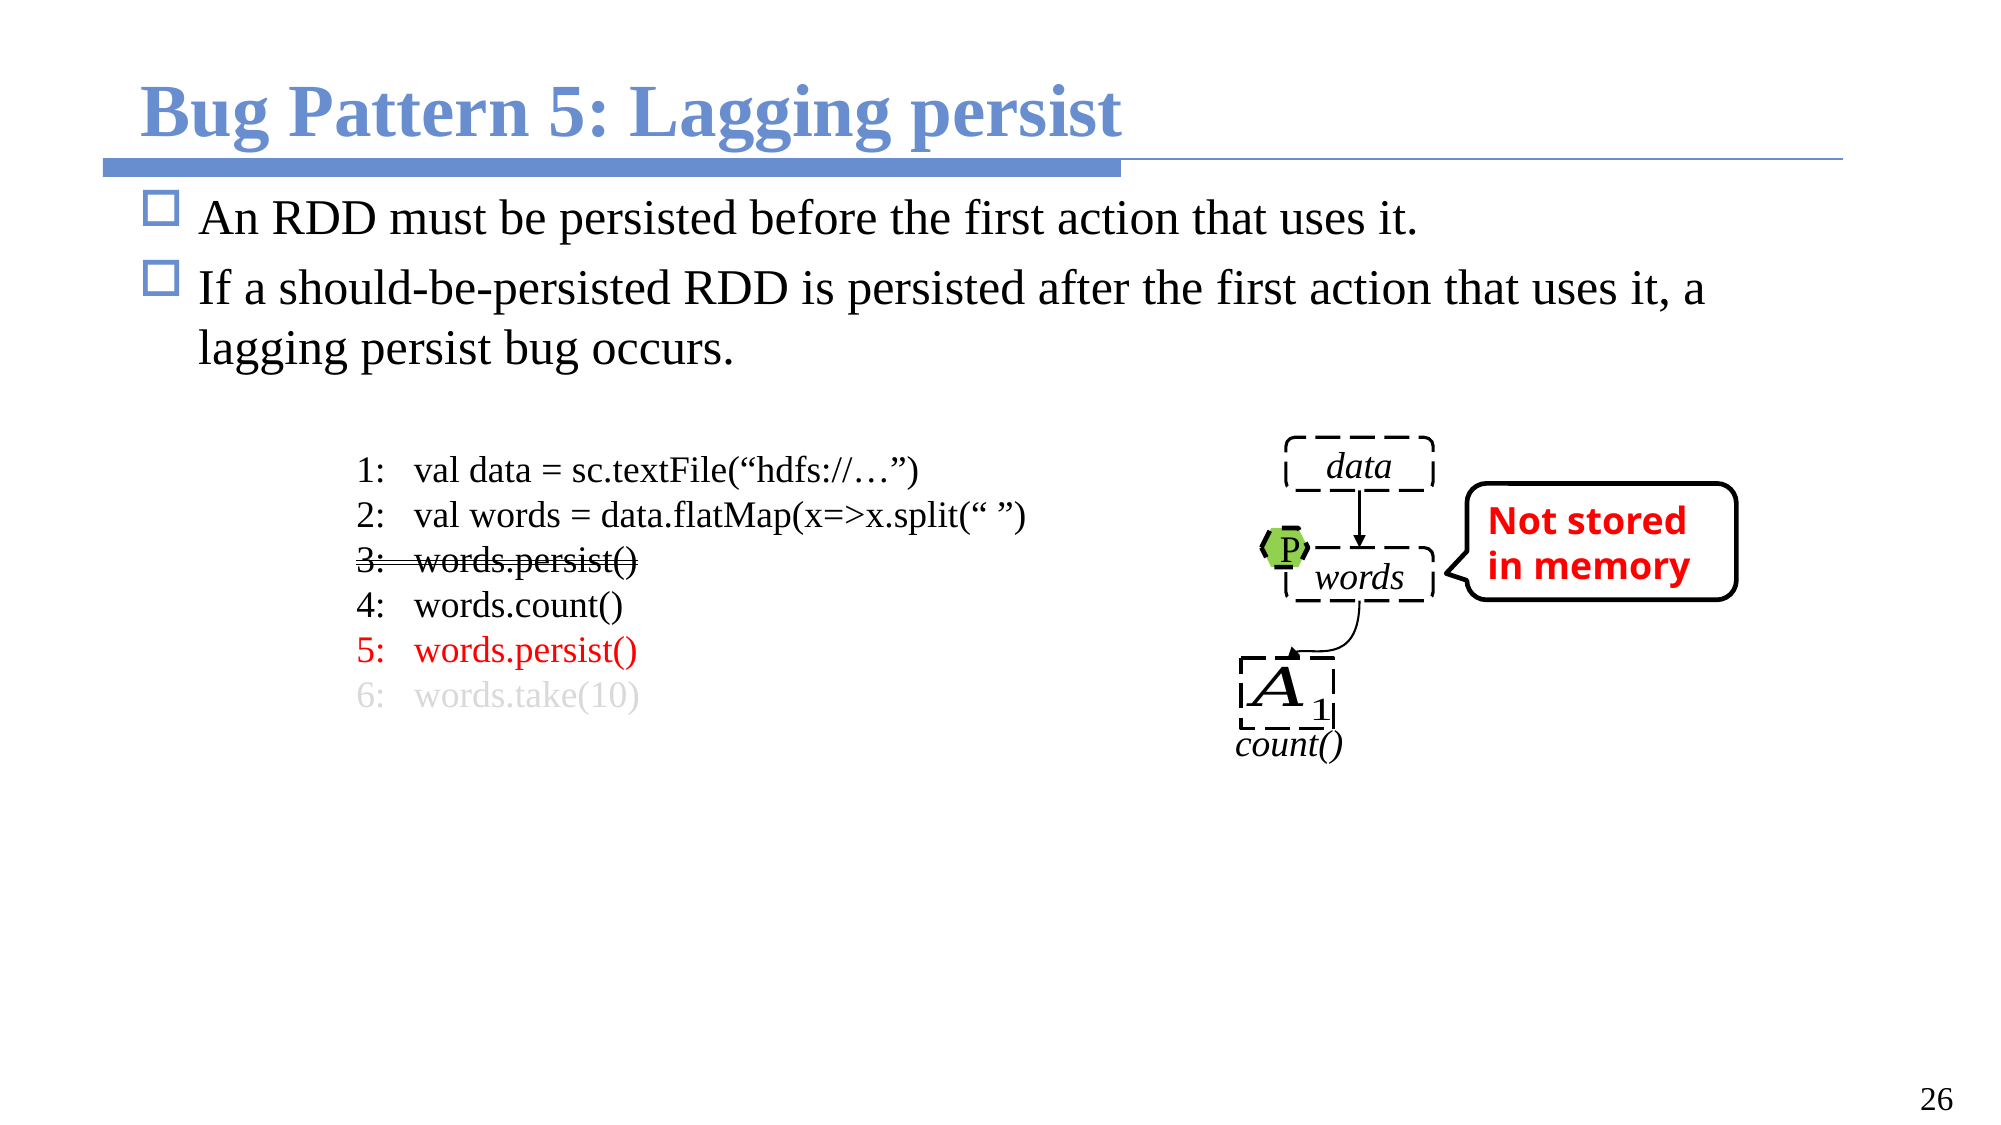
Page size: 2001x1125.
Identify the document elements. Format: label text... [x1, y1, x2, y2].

text_box Not stored in memory [1445, 482, 1738, 601]
title Bug Pattern 5: Lagging persist [125, 50, 1876, 159]
text_box data [1283, 435, 1436, 493]
list An RDD must be persisted before the first action that uses it. If a should-be-persisted RDD is persisted after the first action that uses it, a lagging persist bug occurs. [123, 176, 1874, 1119]
slide_number 26 [1873, 1070, 2000, 1123]
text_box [1293, 593, 1354, 659]
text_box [1212, 659, 1366, 769]
text_box 1: val data = sc.textFile(“hdfs://…”) 2: val words = data.flatMap(x=>x.split(“ ”) 3: words.persist() 4: words.count() 5: words.persist() 6: words.take(10) [322, 437, 1057, 722]
text_box words [1283, 545, 1436, 603]
text_box P [1259, 525, 1310, 570]
